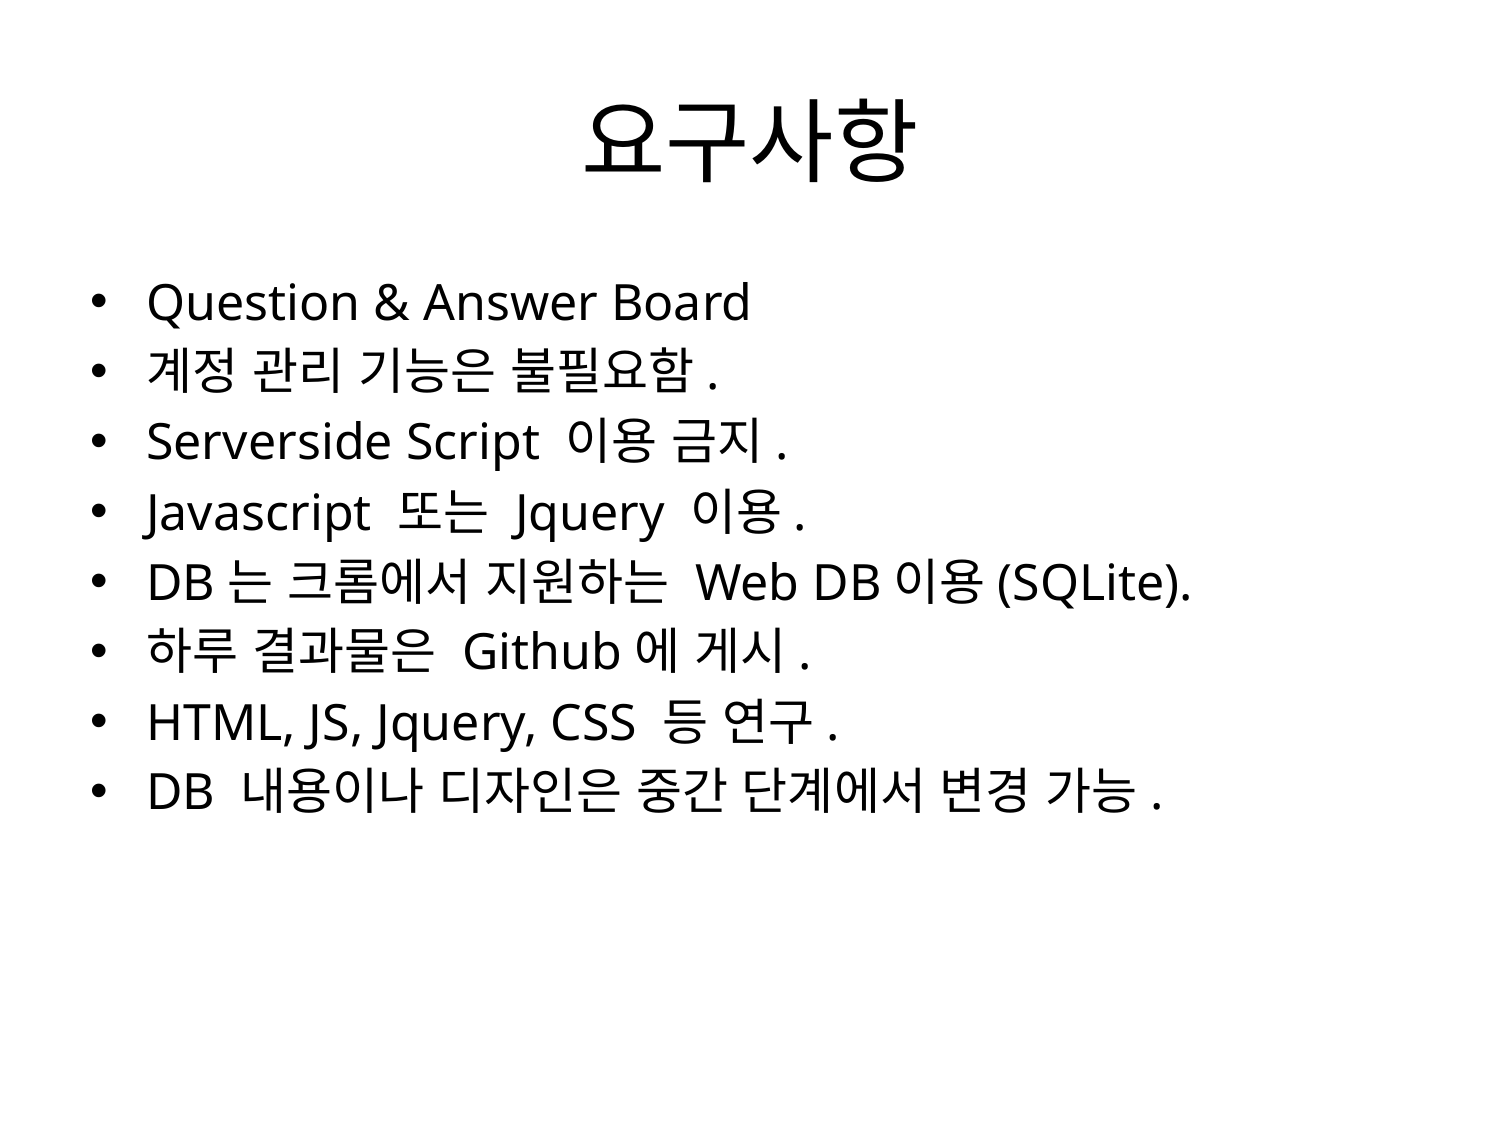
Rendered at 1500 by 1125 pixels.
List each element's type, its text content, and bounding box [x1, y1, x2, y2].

title 요구사항 [75, 45, 1425, 233]
list Question & Answer Board 계정 관리 기능은 불필요함. Serverside Script 이용 금지. Javascript 또는 Jquery 이용. DB는 크롬에서 지원하는 Web DB이용(SQLite). 하루 결과물은 Github에 게시. HTML, JS, Jquery, CSS 등 연구. DB 내용이나 디자인은 중간 단계에서 변경 가능. [75, 262, 1425, 1005]
